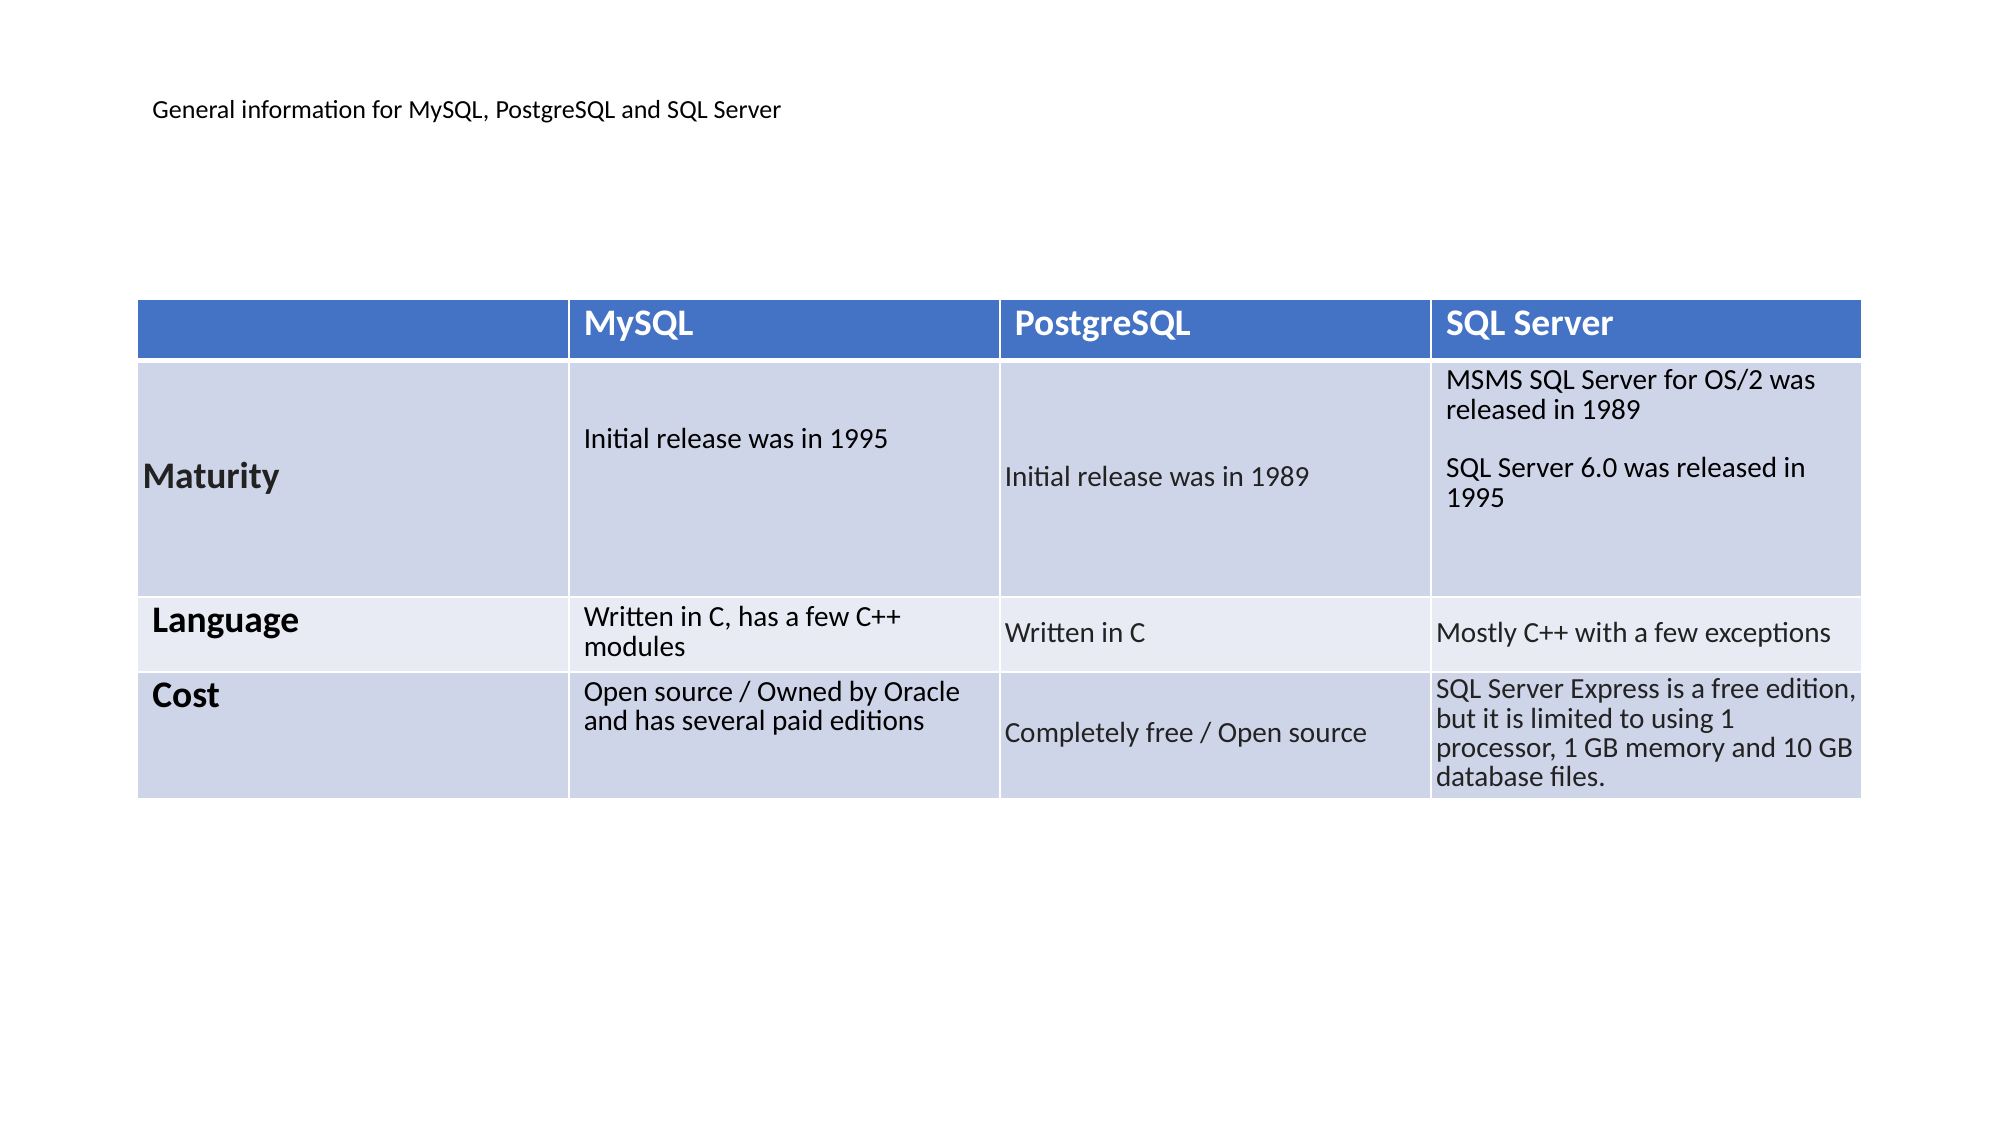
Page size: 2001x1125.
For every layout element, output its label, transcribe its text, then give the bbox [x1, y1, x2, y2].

table_cell Written in C [1001, 598, 1430, 671]
table_cell Completely free / Open source [1001, 673, 1430, 798]
table_cell Written in C, has a few C++ modules [570, 598, 999, 671]
table_cell MSMS SQL Server for OS/2 was released in 1989 SQL Server 6.0 was released in 1995 [1432, 363, 1861, 596]
title General information for MySQL, PostgreSQL and SQL Server [137, 59, 1863, 190]
table_header SQL Server [1432, 300, 1861, 358]
table_cell Language [138, 598, 568, 671]
table_header PostgreSQL [1001, 300, 1430, 358]
table_header [138, 300, 568, 358]
table_header MySQL [570, 300, 999, 358]
table_cell SQL Server Express is a free edition, but it is limited to using 1 processor, 1 GB memory and 10 GB database files. [1432, 673, 1861, 798]
table_cell Initial release was in 1995 [570, 363, 999, 596]
table_cell Initial release was in 1989 [1001, 363, 1430, 596]
table_cell Mostly C++ with a few exceptions [1432, 598, 1861, 671]
table_cell Maturity [138, 363, 568, 596]
table_cell Cost [138, 673, 568, 798]
table_cell Open source / Owned by Oracle and has several paid editions [570, 673, 999, 798]
